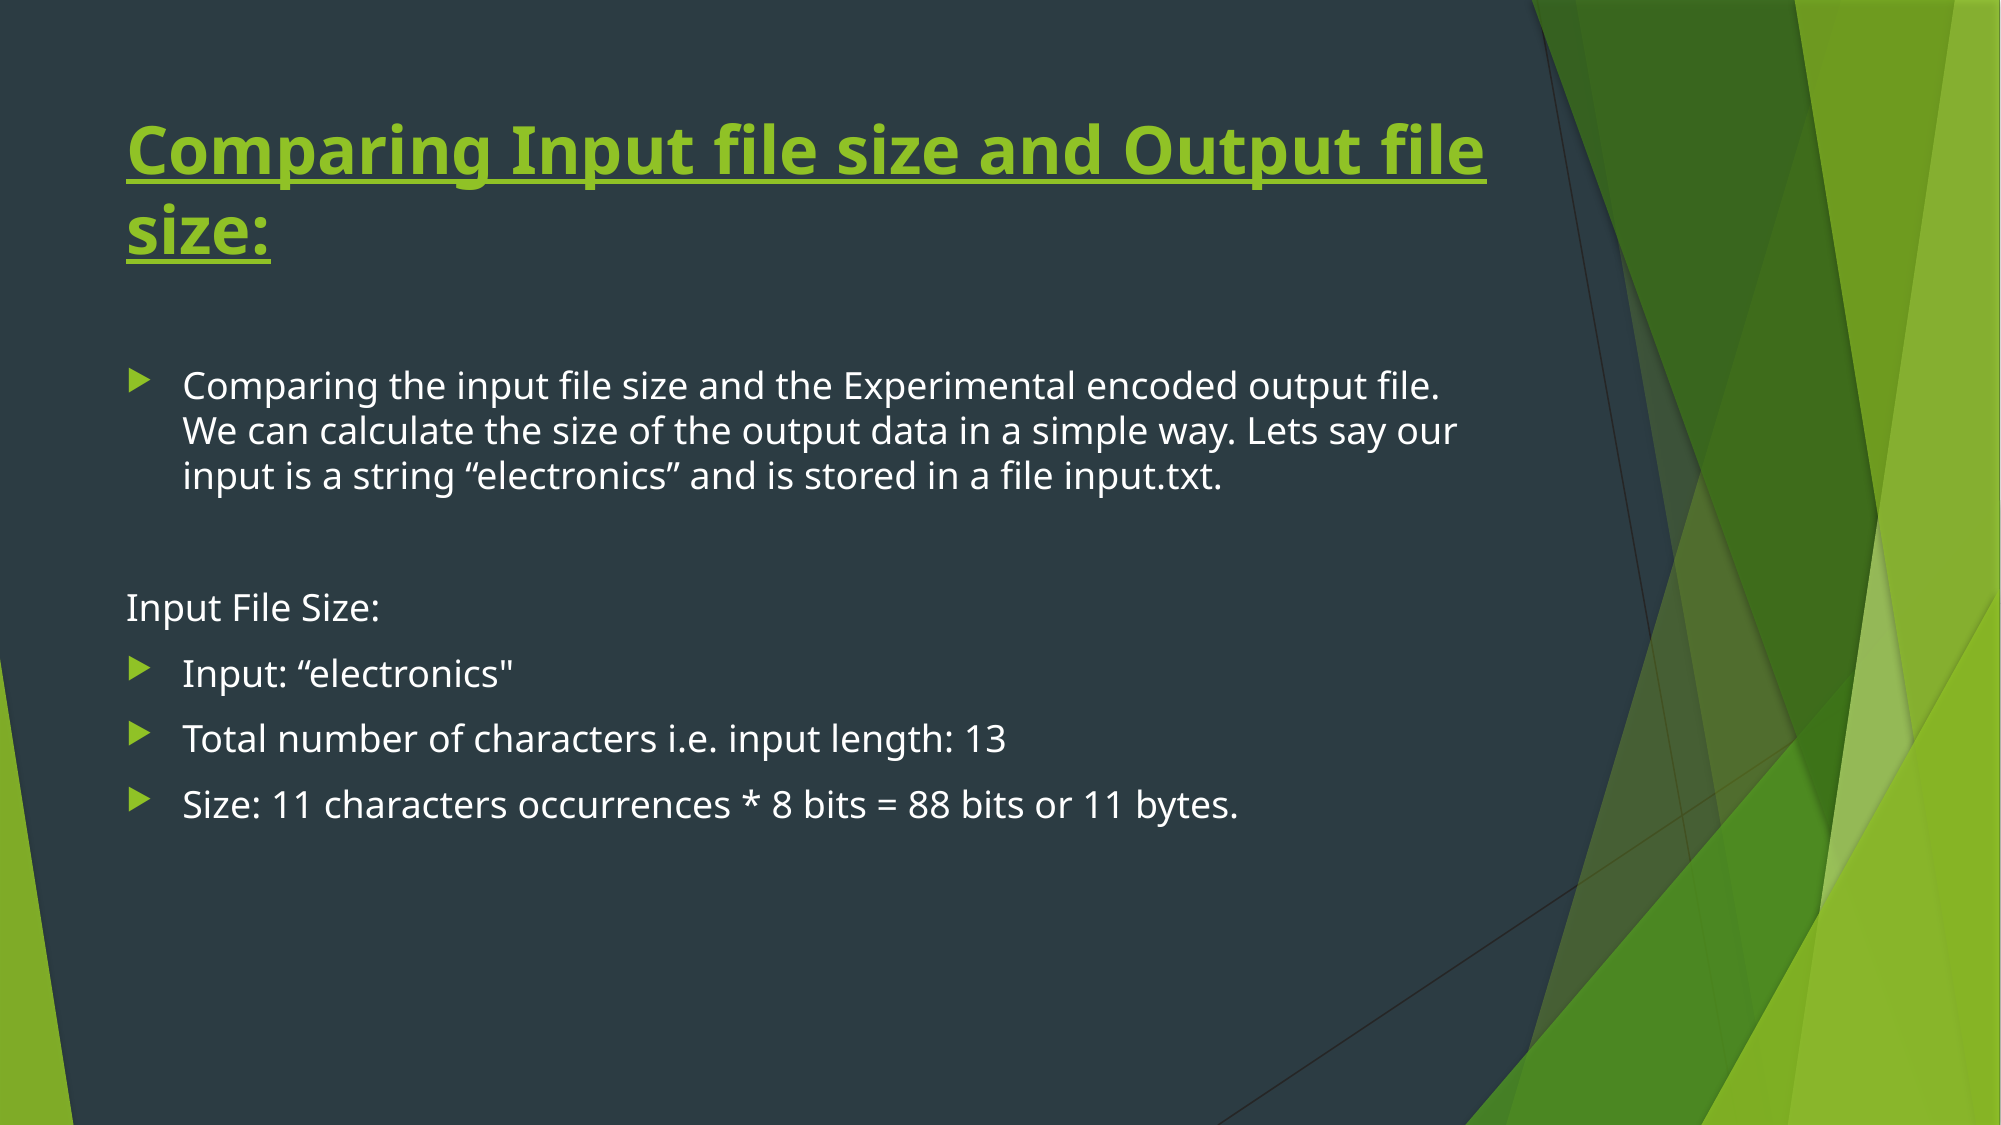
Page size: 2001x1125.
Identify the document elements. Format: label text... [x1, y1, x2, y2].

title Comparing Input file size and Output file size: [111, 99, 1522, 317]
list Comparing the input file size and the Experimental encoded output file. We can calculate the size of the output data in a simple way. Lets say our input is a string “electronics” and is stored in a file input.txt. Input File Size: Input: “electronics" Total number of characters i.e. input length: 13 Size: 11 characters occurrences * 8 bits = 88 bits or 11 bytes. [111, 354, 1522, 992]
